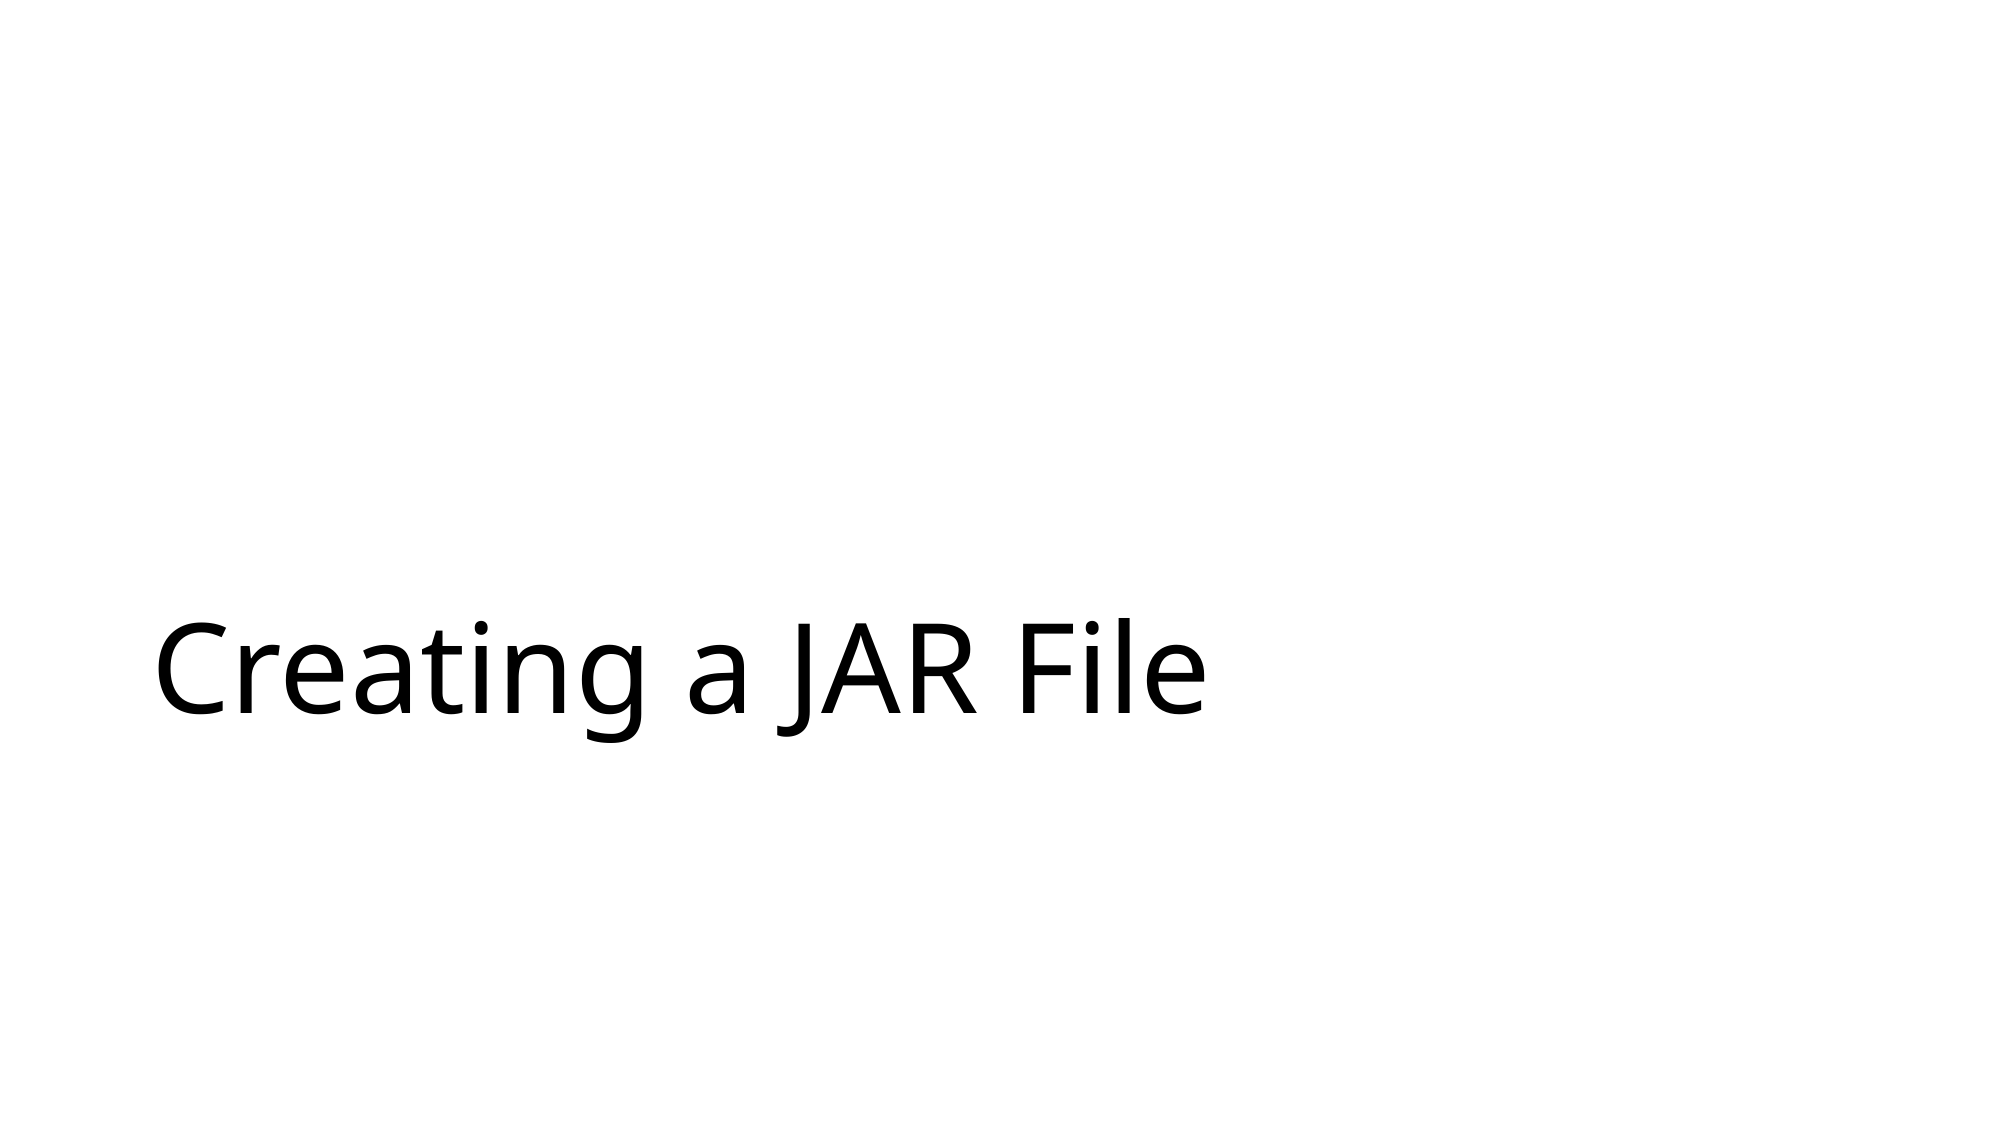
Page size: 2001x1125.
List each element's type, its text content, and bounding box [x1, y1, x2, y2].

title Creating a JAR File [136, 280, 1862, 749]
